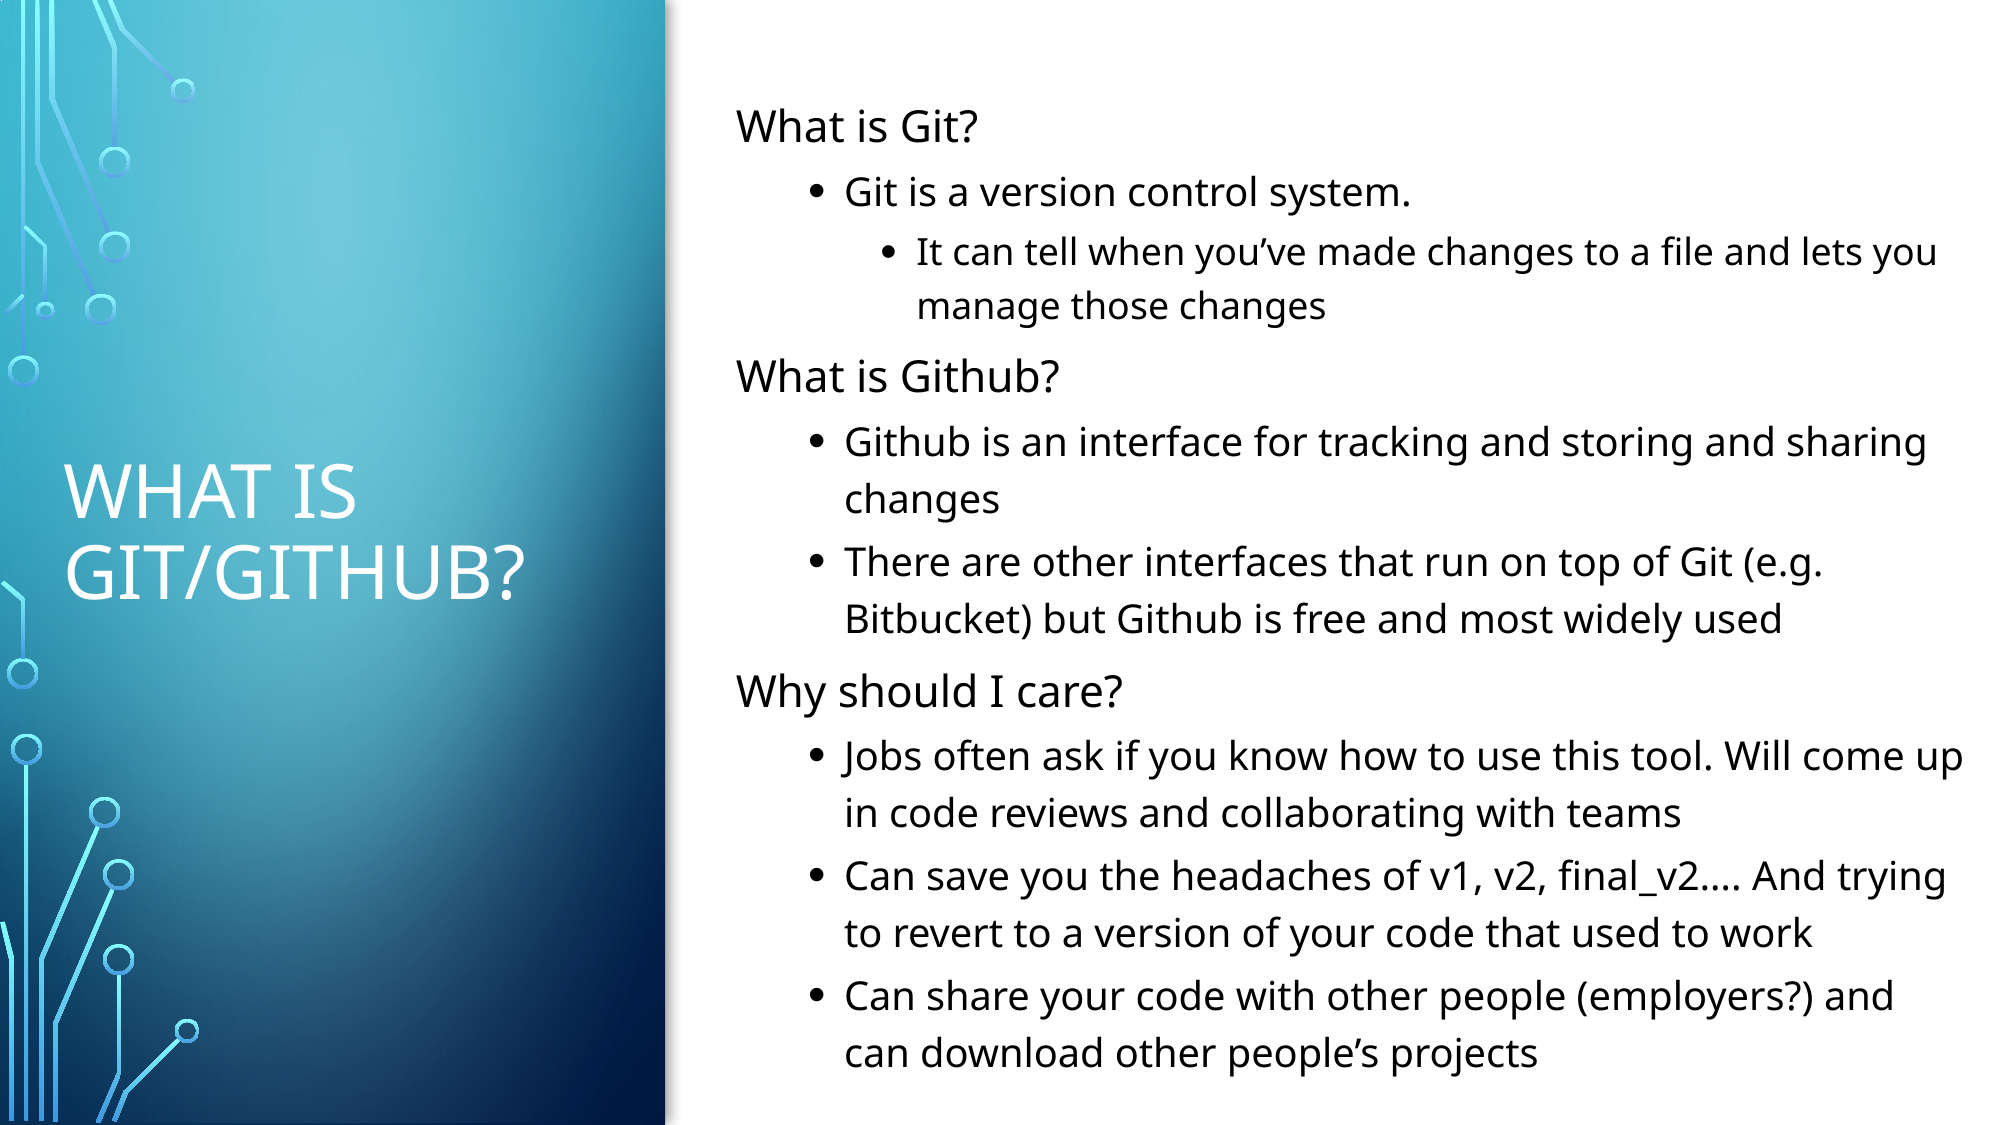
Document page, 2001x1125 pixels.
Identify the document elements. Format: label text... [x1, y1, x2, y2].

picture [0, 0, 667, 1125]
list What is Git? Git is a version control system. It can tell when you’ve made changes to a file and lets you manage those changes What is Github? Github is an interface for tracking and storing and sharing changes There are other interfaces that run on top of Git (e.g. Bitbucket) but Github is free and most widely used Why should I care? Jobs often ask if you know how to use this tool. Will come up in code reviews and collaborating with teams Can save you the headaches of v1, v2, final_v2…. And trying to revert to a version of your code that used to work Can share your code with other people (employers?) and can download other people’s projects [720, 80, 1984, 1108]
text_box [678, 0, 2000, 1125]
